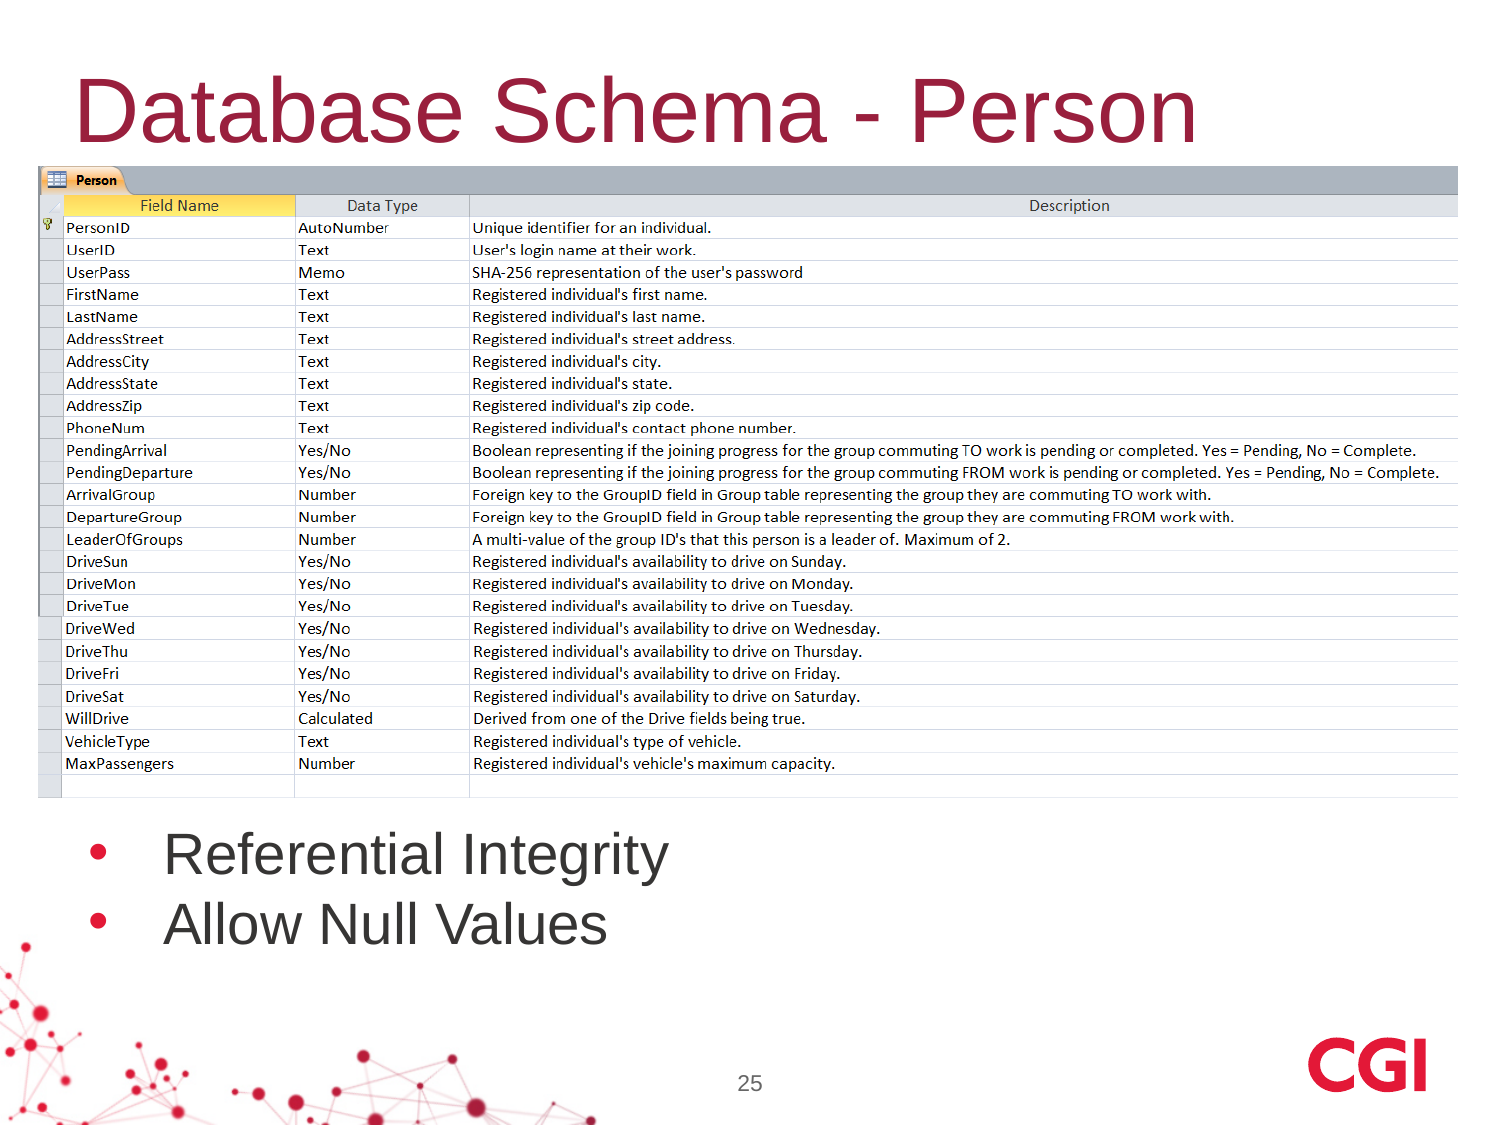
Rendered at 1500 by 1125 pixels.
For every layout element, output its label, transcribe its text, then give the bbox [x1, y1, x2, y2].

title Database Schema - Person [73, 30, 1425, 164]
picture [0, 906, 1500, 1125]
slide_number 25 [686, 1068, 814, 1109]
text_box Referential Integrity Allow Null Values [88, 815, 1376, 956]
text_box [38, 165, 1459, 798]
